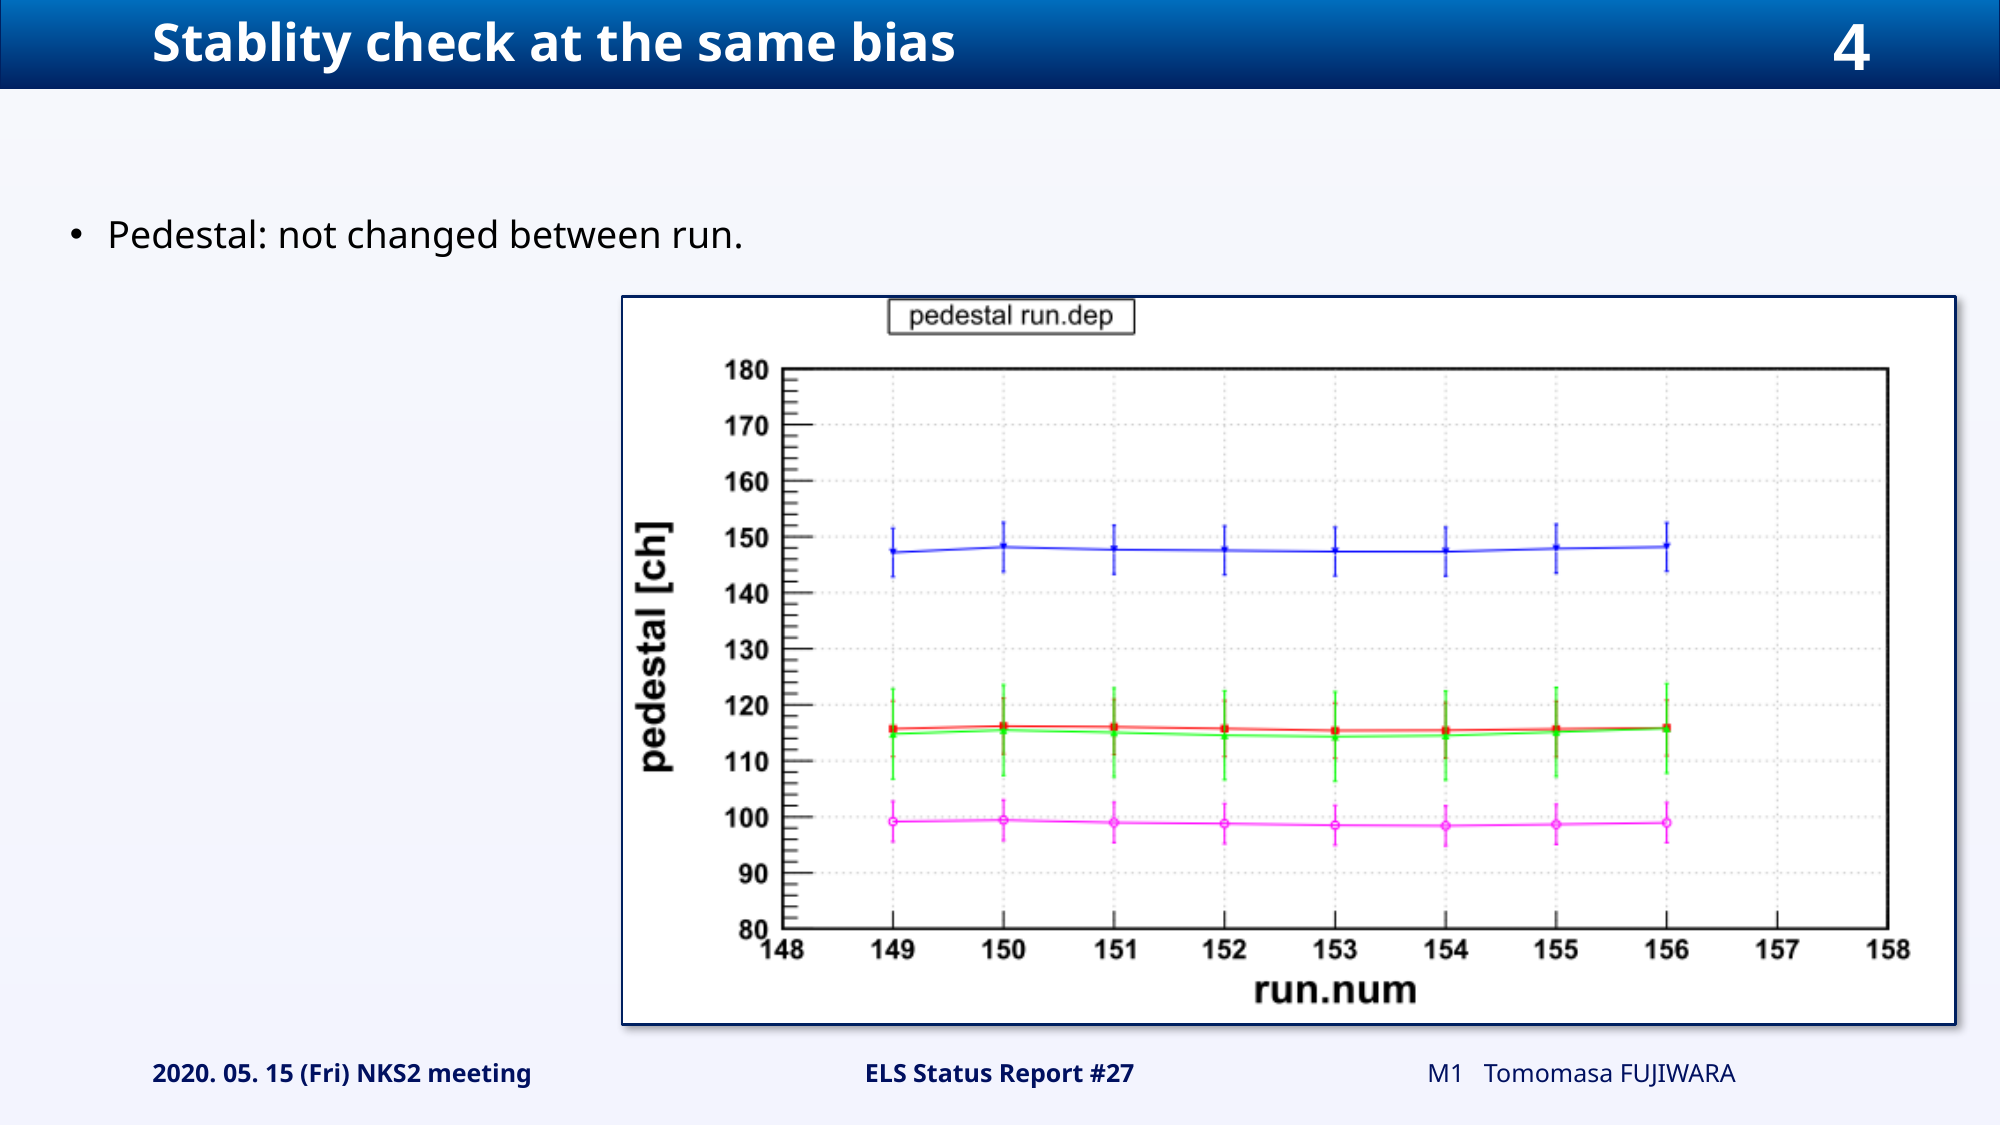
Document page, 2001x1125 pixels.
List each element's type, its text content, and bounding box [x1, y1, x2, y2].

picture [623, 297, 1955, 1024]
title Stablity check at the same bias [137, 0, 1863, 89]
list Pedestal: not changed between run. [55, 208, 1945, 1024]
slide_number 2020. 05. 15 (Fri) NKS2 meeting [137, 1042, 588, 1103]
footer ELS Status Report #27 [662, 1042, 1338, 1103]
